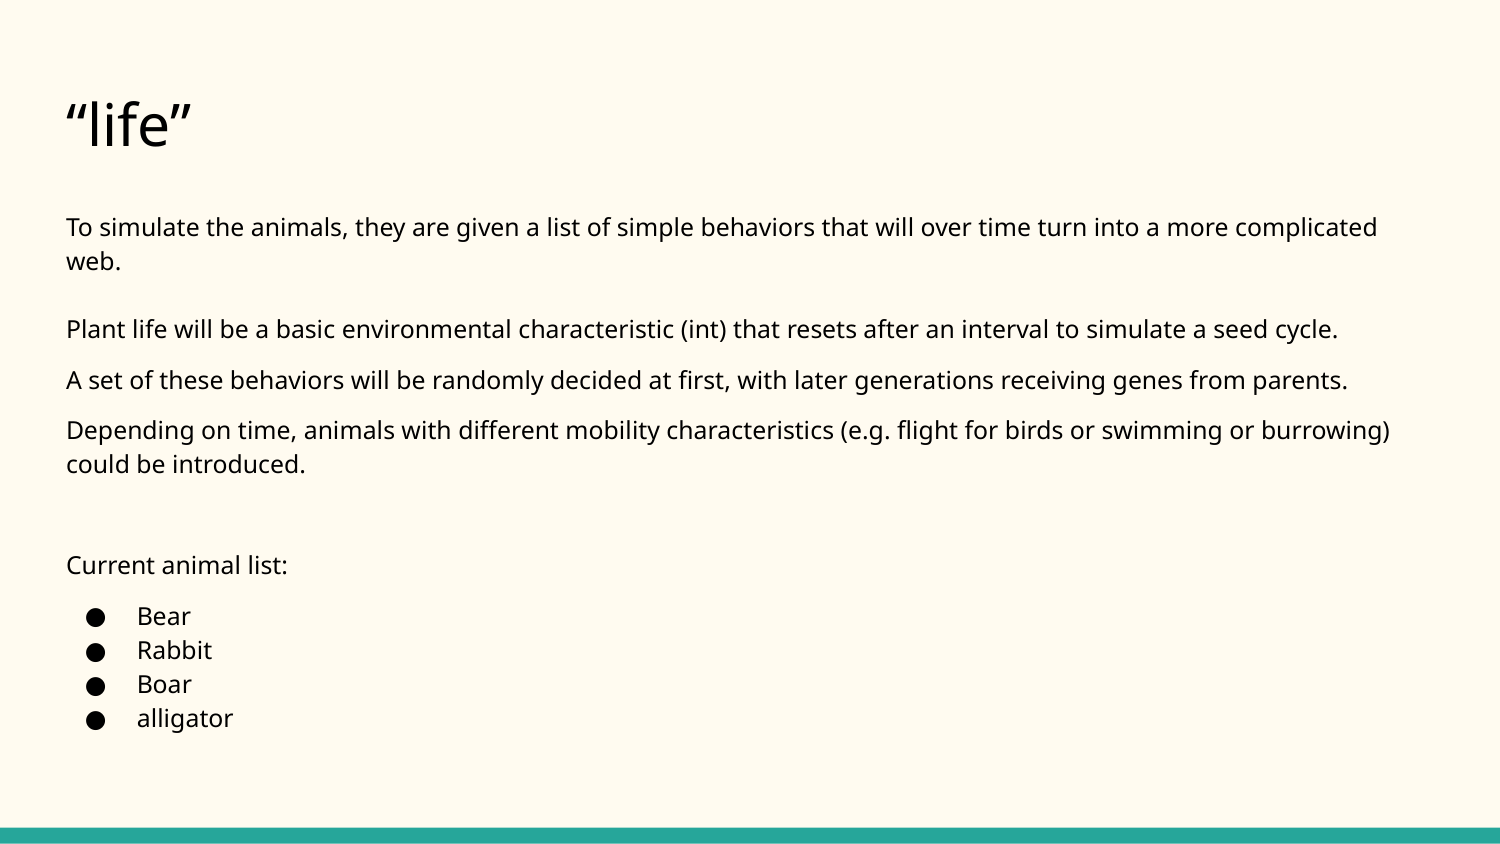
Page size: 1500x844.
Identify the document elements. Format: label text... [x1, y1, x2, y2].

title “life” [51, 72, 1449, 174]
list To simulate the animals, they are given a list of simple behaviors that will over time turn into a more complicated web. Plant life will be a basic environmental characteristic (int) that resets after an interval to simulate a seed cycle. A set of these behaviors will be randomly decided at first, with later generations receiving genes from parents. Depending on time, animals with different mobility characteristics (e.g. flight for birds or swimming or burrowing) could be introduced. Current animal list: Bear Rabbit Boar alligator [51, 192, 1449, 750]
